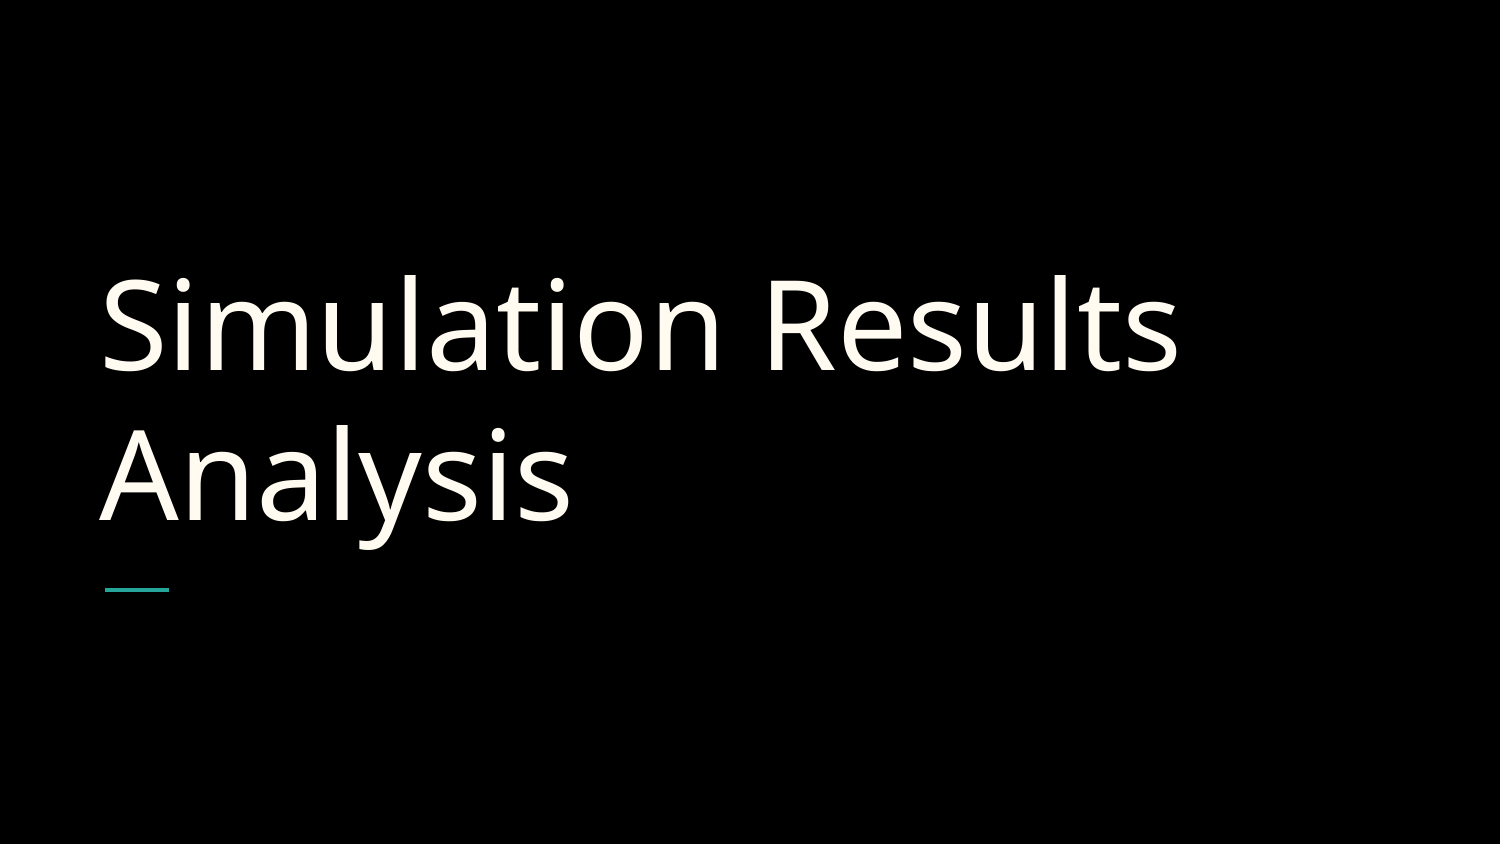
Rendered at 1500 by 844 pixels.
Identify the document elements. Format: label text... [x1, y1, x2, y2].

title Simulation Results Analysis [84, 310, 1416, 561]
